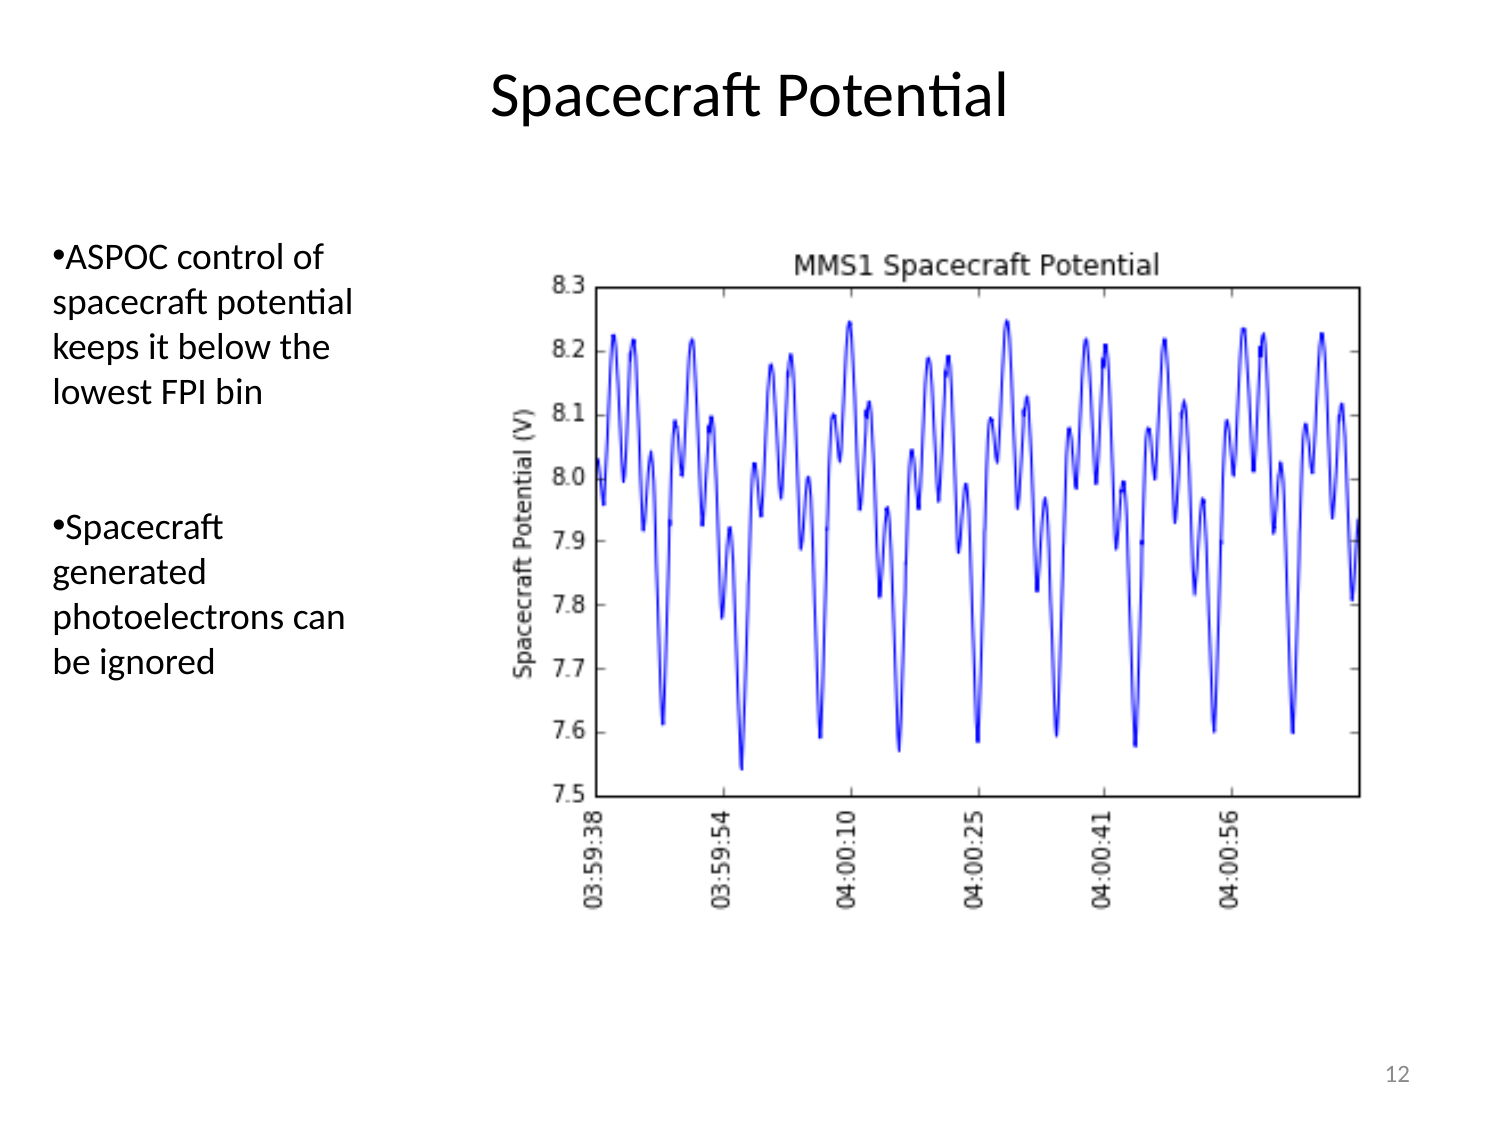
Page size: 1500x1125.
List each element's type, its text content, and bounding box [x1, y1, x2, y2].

title Spacecraft Potential [75, 45, 1425, 138]
slide_number 12 [1074, 1042, 1425, 1103]
picture [499, 237, 1376, 924]
text_box ASPOC control of spacecraft potential keeps it below the lowest FPI bin Spacecraft generated photoelectrons can be ignored [37, 224, 400, 690]
